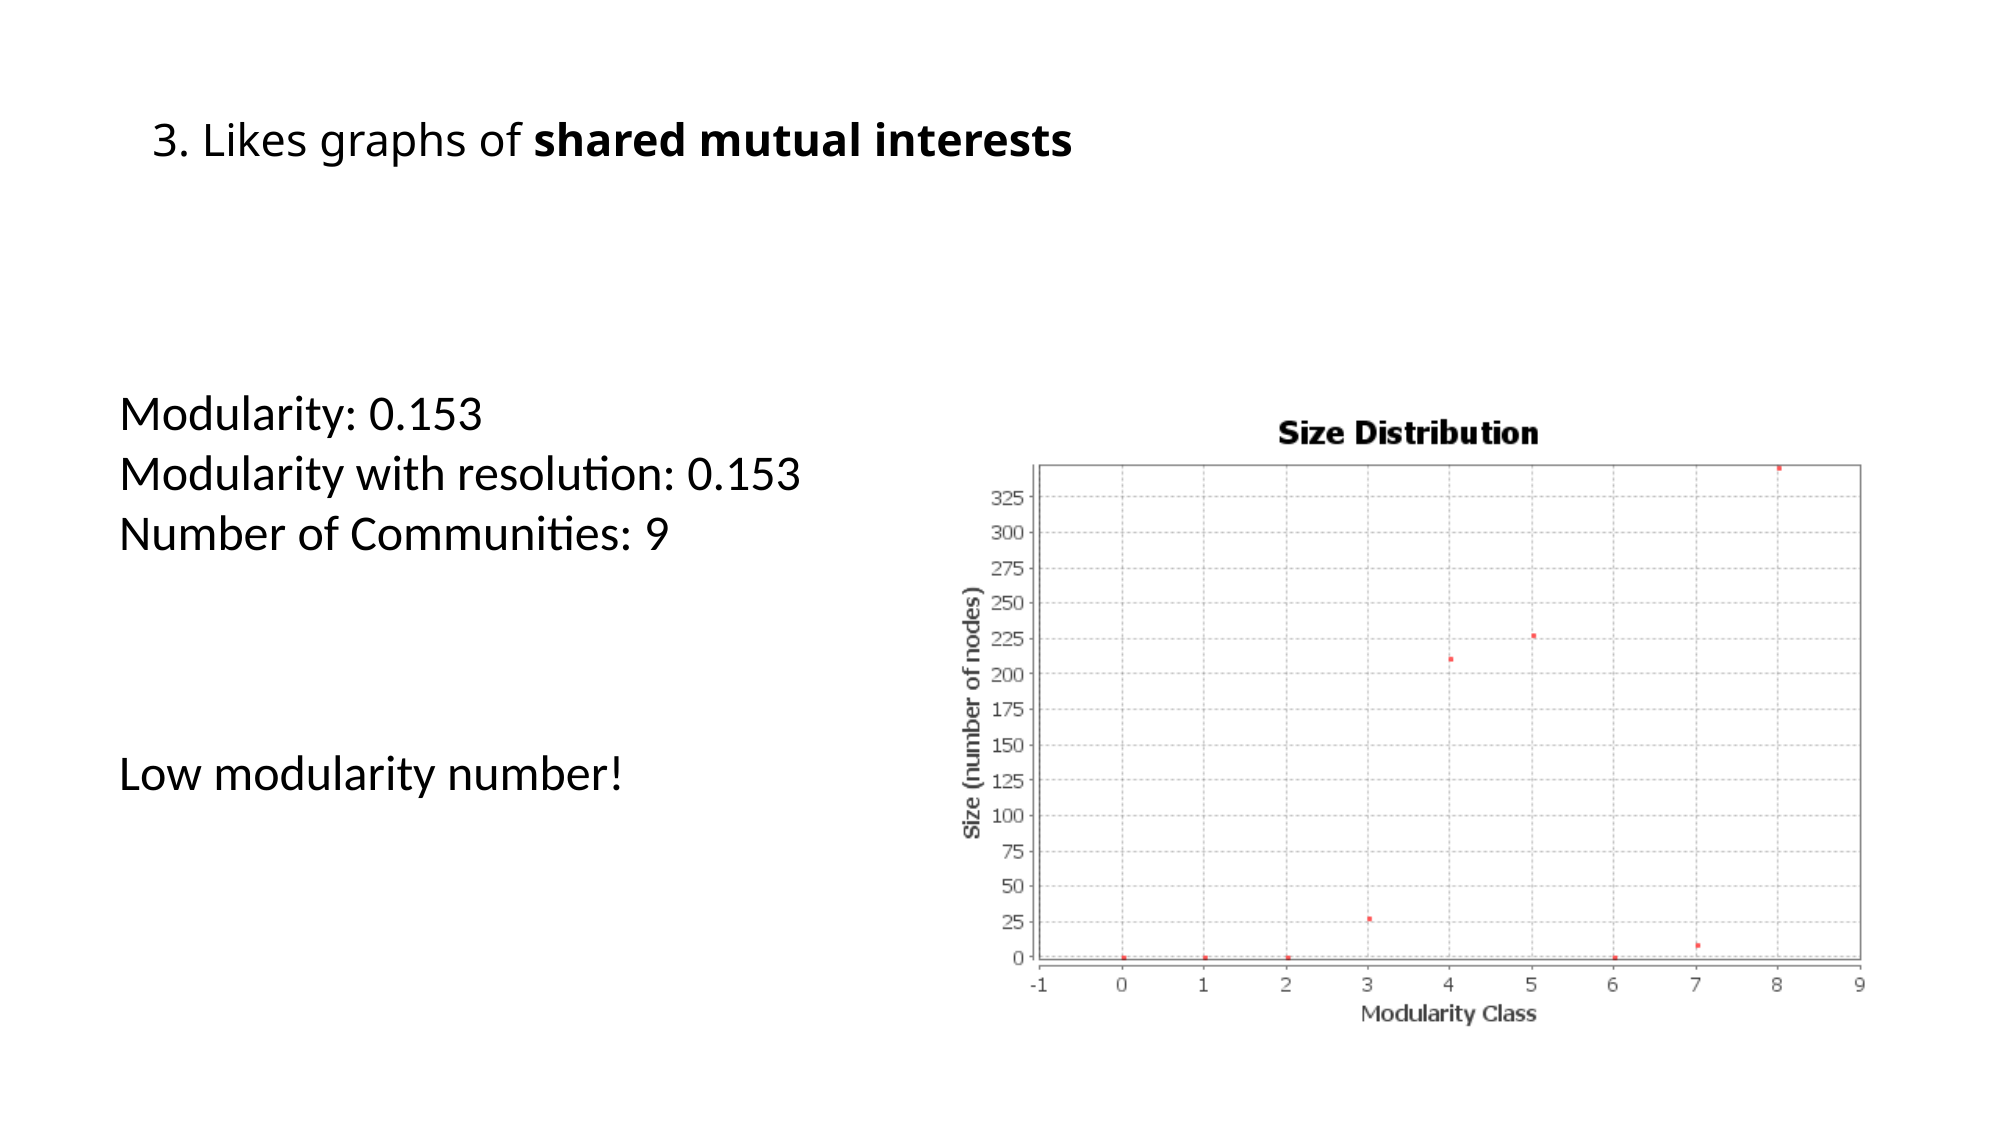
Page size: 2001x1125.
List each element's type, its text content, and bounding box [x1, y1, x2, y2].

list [939, 399, 1943, 1067]
text_box Modularity: 0.153 Modularity with resolution: 0.153 Number of Communities: 9 Low modularity number! [104, 373, 821, 809]
title 3. Likes graphs of shared mutual interests [137, 59, 1863, 278]
